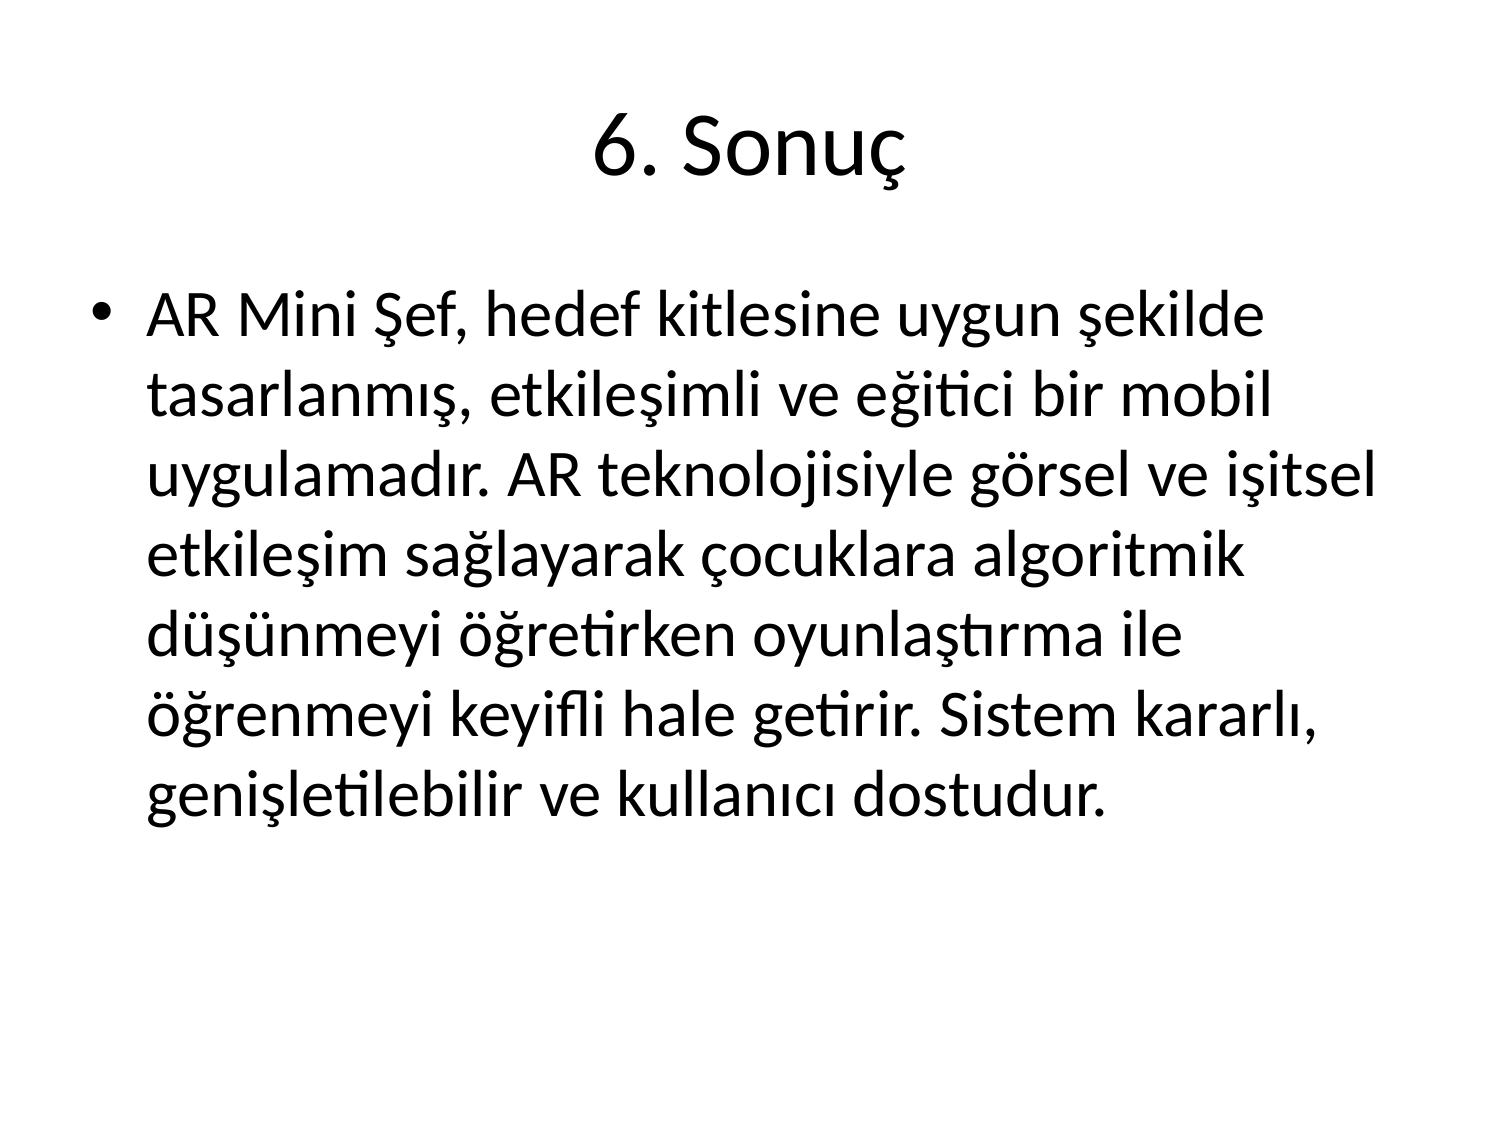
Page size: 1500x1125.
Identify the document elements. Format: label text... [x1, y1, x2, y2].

list AR Mini Şef, hedef kitlesine uygun şekilde tasarlanmış, etkileşimli ve eğitici bir mobil uygulamadır. AR teknolojisiyle görsel ve işitsel etkileşim sağlayarak çocuklara algoritmik düşünmeyi öğretirken oyunlaştırma ile öğrenmeyi keyifli hale getirir. Sistem kararlı, genişletilebilir ve kullanıcı dostudur. [75, 262, 1425, 1005]
title 6. Sonuç [75, 45, 1425, 233]
